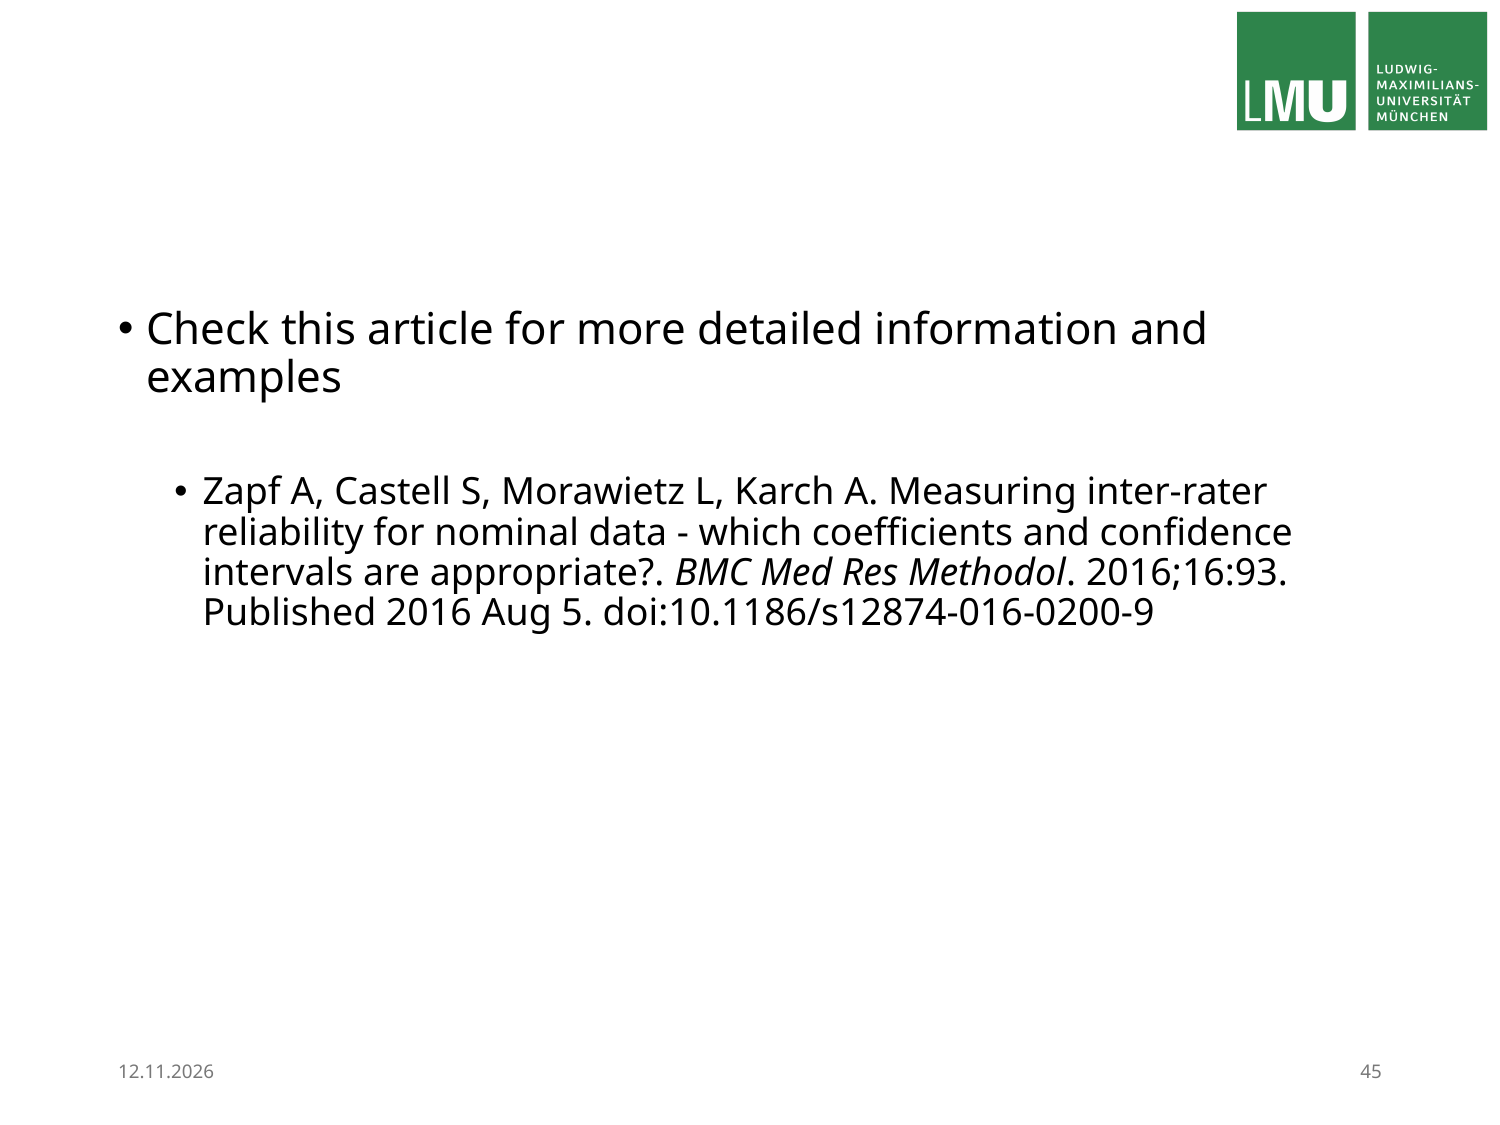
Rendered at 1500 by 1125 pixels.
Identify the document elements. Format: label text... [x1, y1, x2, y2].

list Check this article for more detailed information and examples Zapf A, Castell S, Morawietz L, Karch A. Measuring inter-rater reliability for nominal data - which coefficients and confidence intervals are appropriate?. BMC Med Res Methodol. 2016;16:93. Published 2016 Aug 5. doi:10.1186/s12874-016-0200-9 [103, 299, 1397, 1014]
slide_number 45 [1059, 1042, 1397, 1103]
picture [1224, 0, 1500, 143]
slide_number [103, 1042, 441, 1103]
